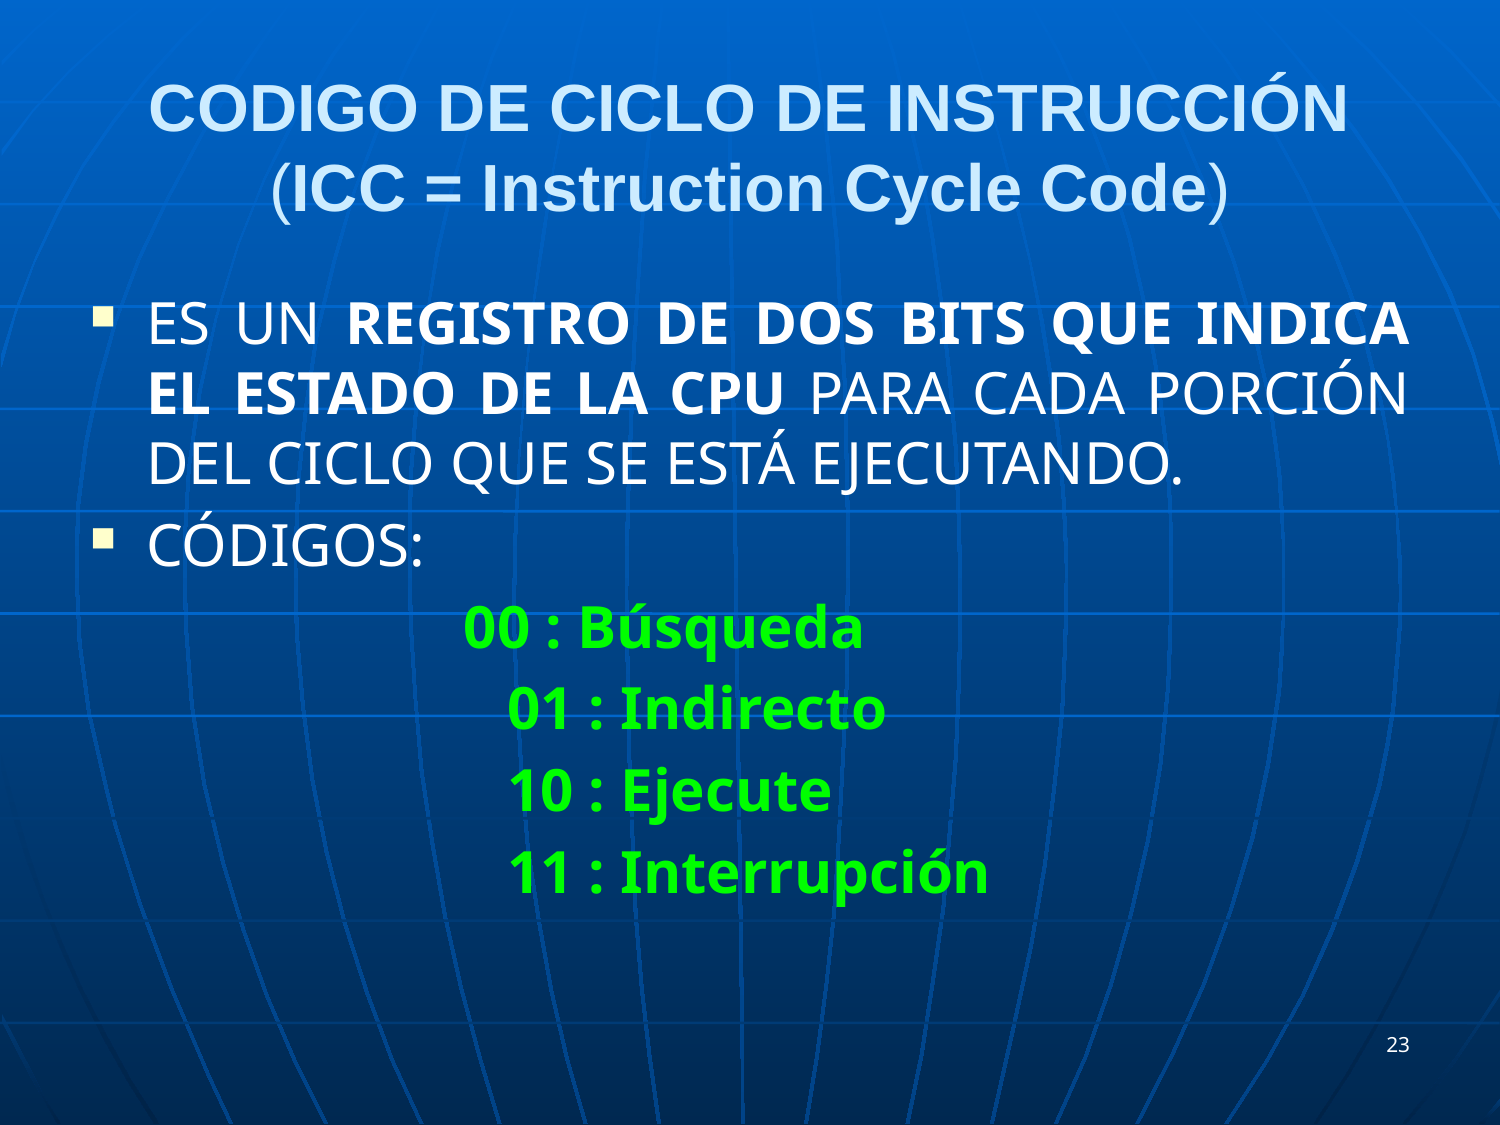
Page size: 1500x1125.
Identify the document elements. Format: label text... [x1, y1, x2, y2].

slide_number 23 [1074, 1023, 1426, 1100]
list ES UN REGISTRO DE DOS BITS QUE INDICA EL ESTADO DE LA CPU PARA CADA PORCIÓN DEL CICLO QUE SE ESTÁ EJECUTANDO. CÓDIGOS: 00 : Búsqueda 01 : Indirecto 10 : Ejecute 11 : Interrupción [74, 278, 1426, 1006]
title CODIGO DE CICLO DE INSTRUCCIÓN (ICC = Instruction Cycle Code) [74, 45, 1426, 245]
